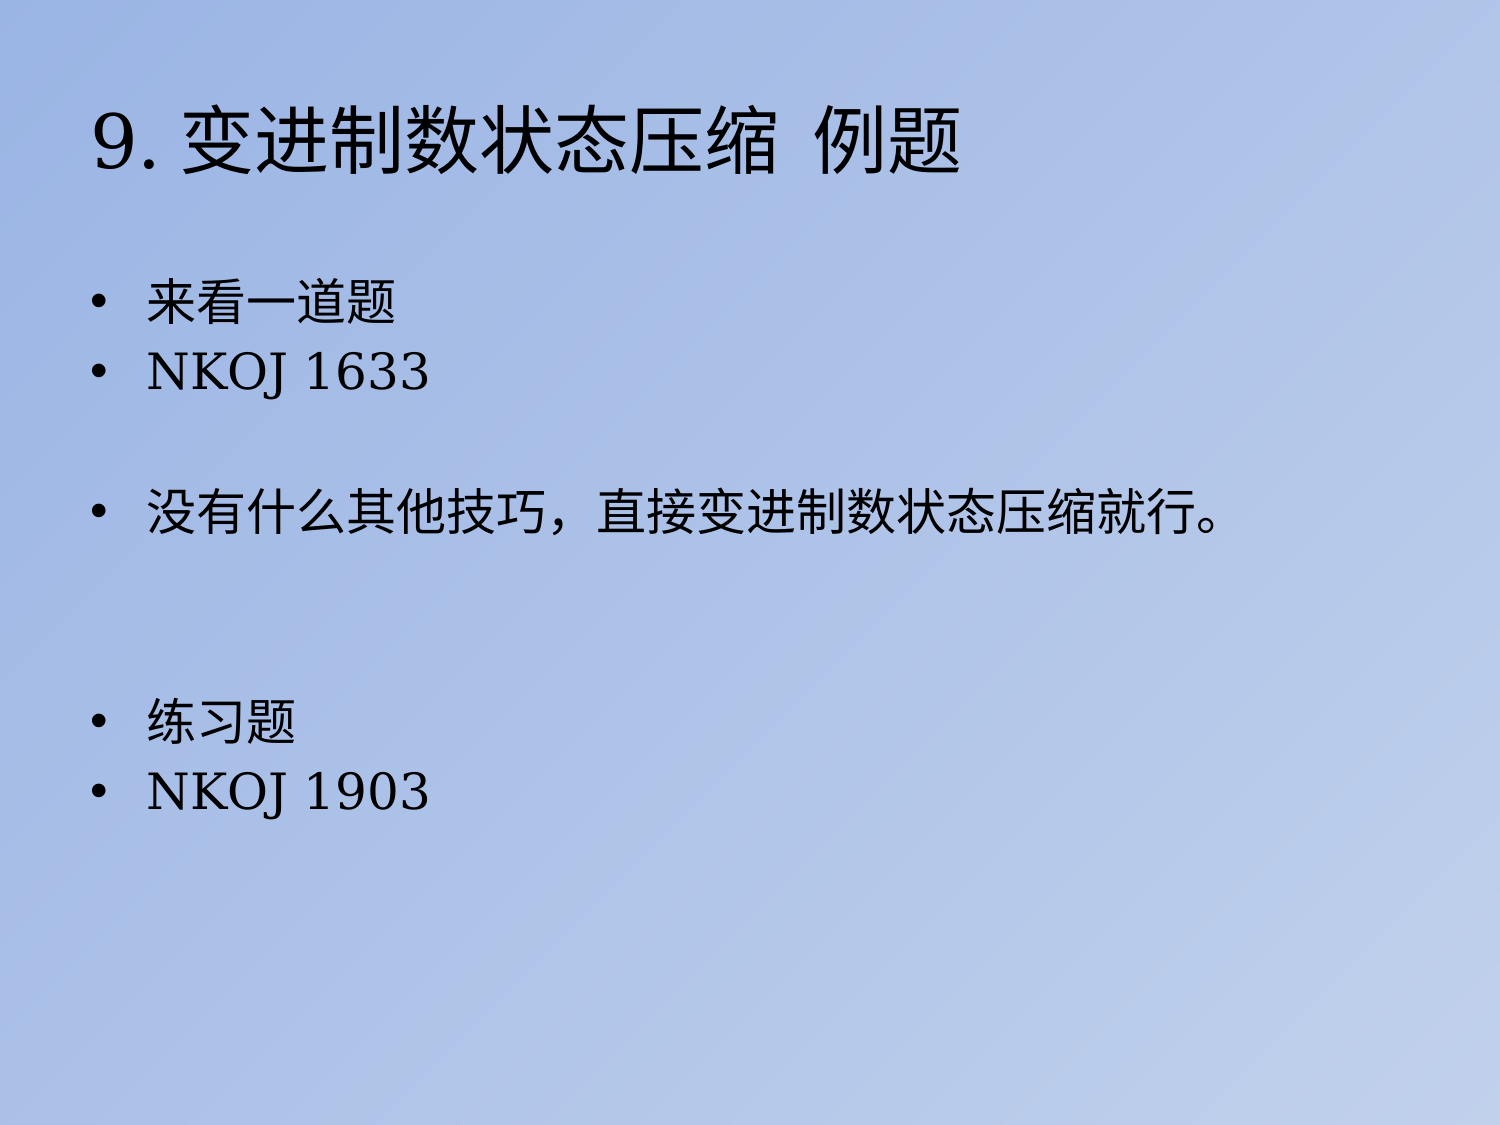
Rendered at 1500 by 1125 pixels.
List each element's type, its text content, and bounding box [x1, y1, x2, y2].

title 9.变进制数状态压缩 例题 [75, 45, 1425, 233]
list 来看一道题 NKOJ 1633 没有什么其他技巧，直接变进制数状态压缩就行。 练习题 NKOJ 1903 [75, 262, 1425, 1094]
